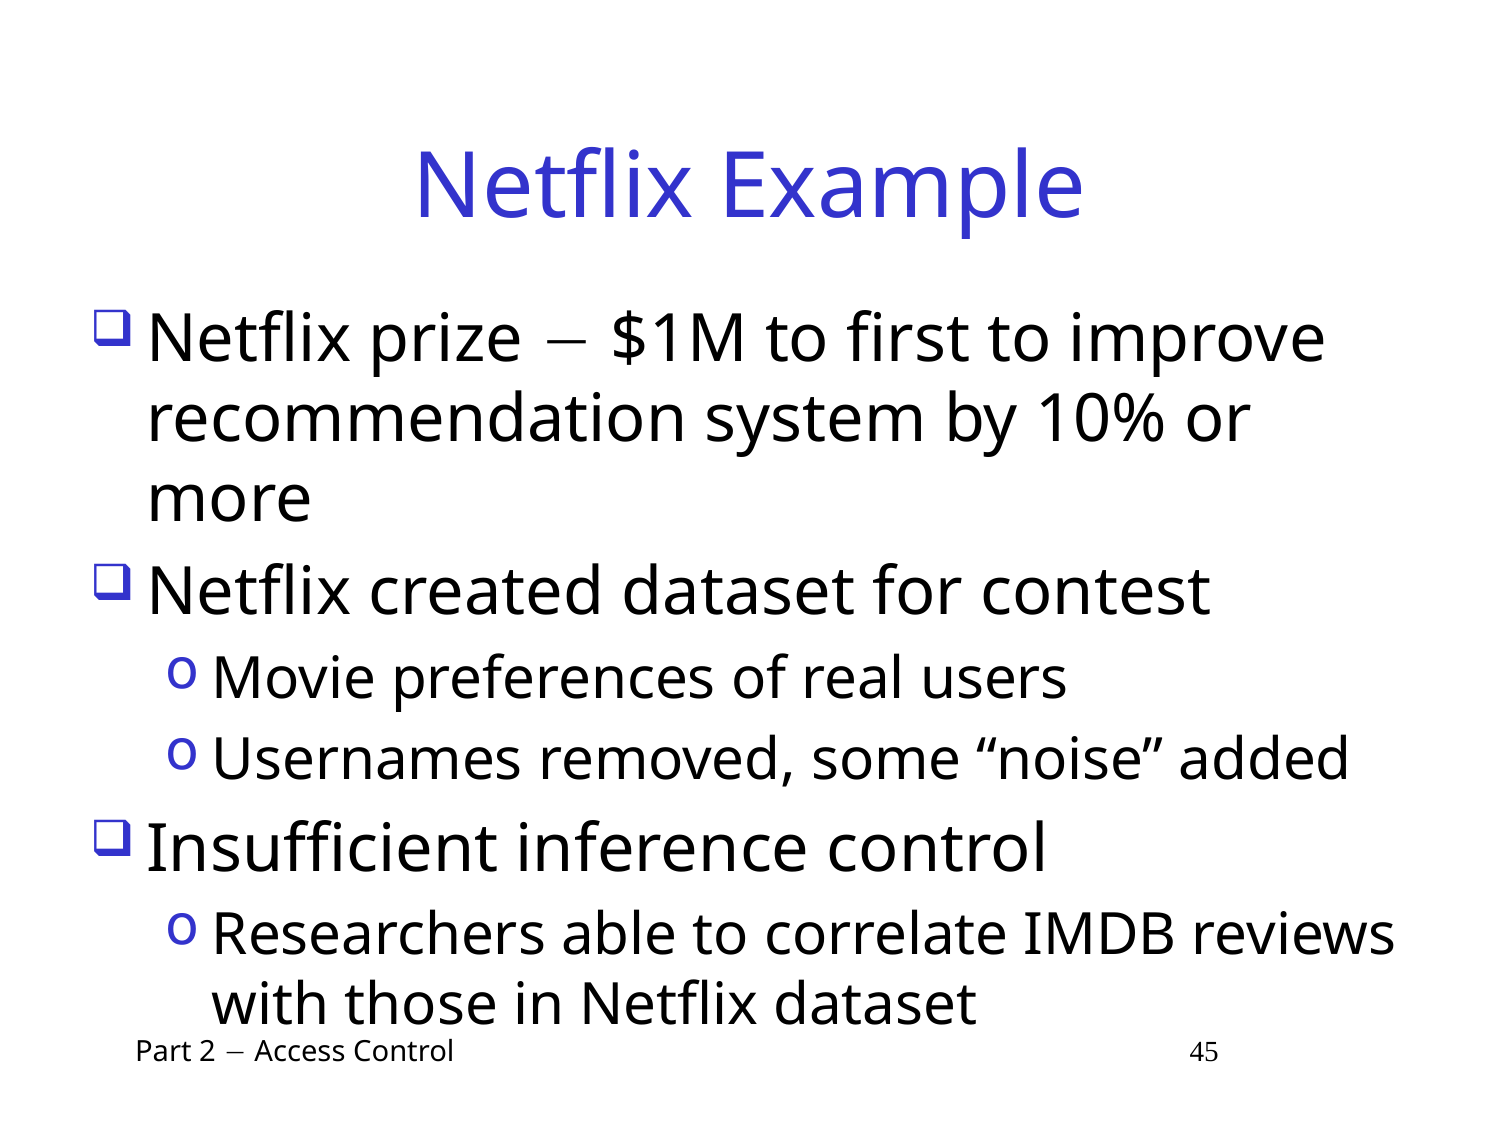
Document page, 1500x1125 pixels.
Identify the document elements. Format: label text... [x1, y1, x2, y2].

title Netflix Example [112, 87, 1388, 276]
footer Part 2  Access Control 45 [112, 1024, 1401, 1101]
list Netflix prize  $1M to first to improve recommendation system by 10% or more Netflix created dataset for contest Movie preferences of real users Usernames removed, some “noise” added Insufficient inference control Researchers able to correlate IMDB reviews with those in Netflix dataset [74, 287, 1438, 976]
